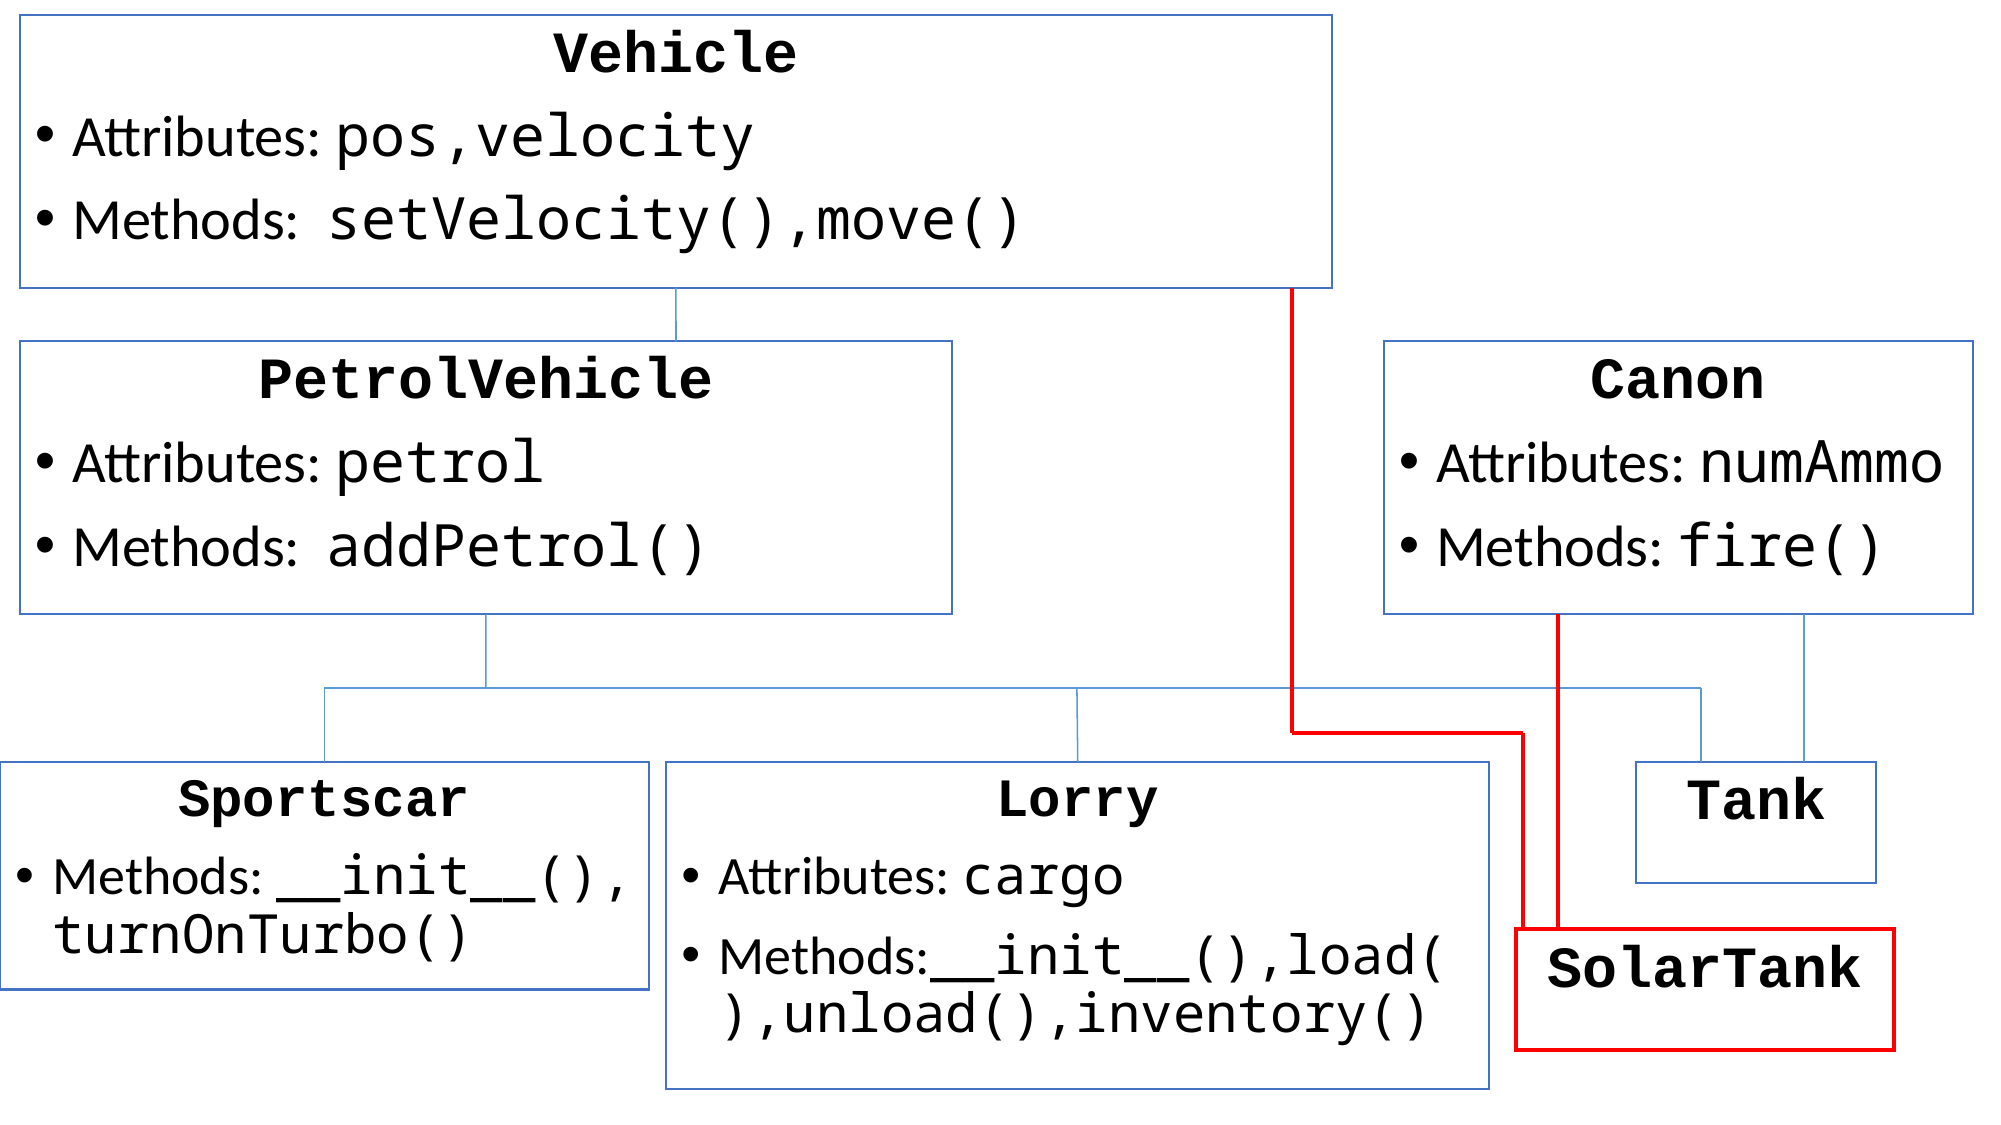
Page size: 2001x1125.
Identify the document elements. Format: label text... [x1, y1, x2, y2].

text_box Tank [1636, 761, 1877, 883]
list Lorry Attributes: cargo Methods:__init__(),load(),unload(),inventory() [666, 761, 1490, 1089]
text_box SolarTank [1515, 929, 1895, 1050]
text_box Canon Attributes: numAmmo Methods: fire() [1383, 341, 1973, 615]
text_box Vehicle Attributes: pos,velocity Methods: setVelocity(),move() [19, 14, 1333, 288]
list Sportscar Methods: __init__(), turnOnTurbo() [0, 761, 649, 990]
text_box PetrolVehicle Attributes: petrol Methods: addPetrol() [19, 341, 952, 615]
